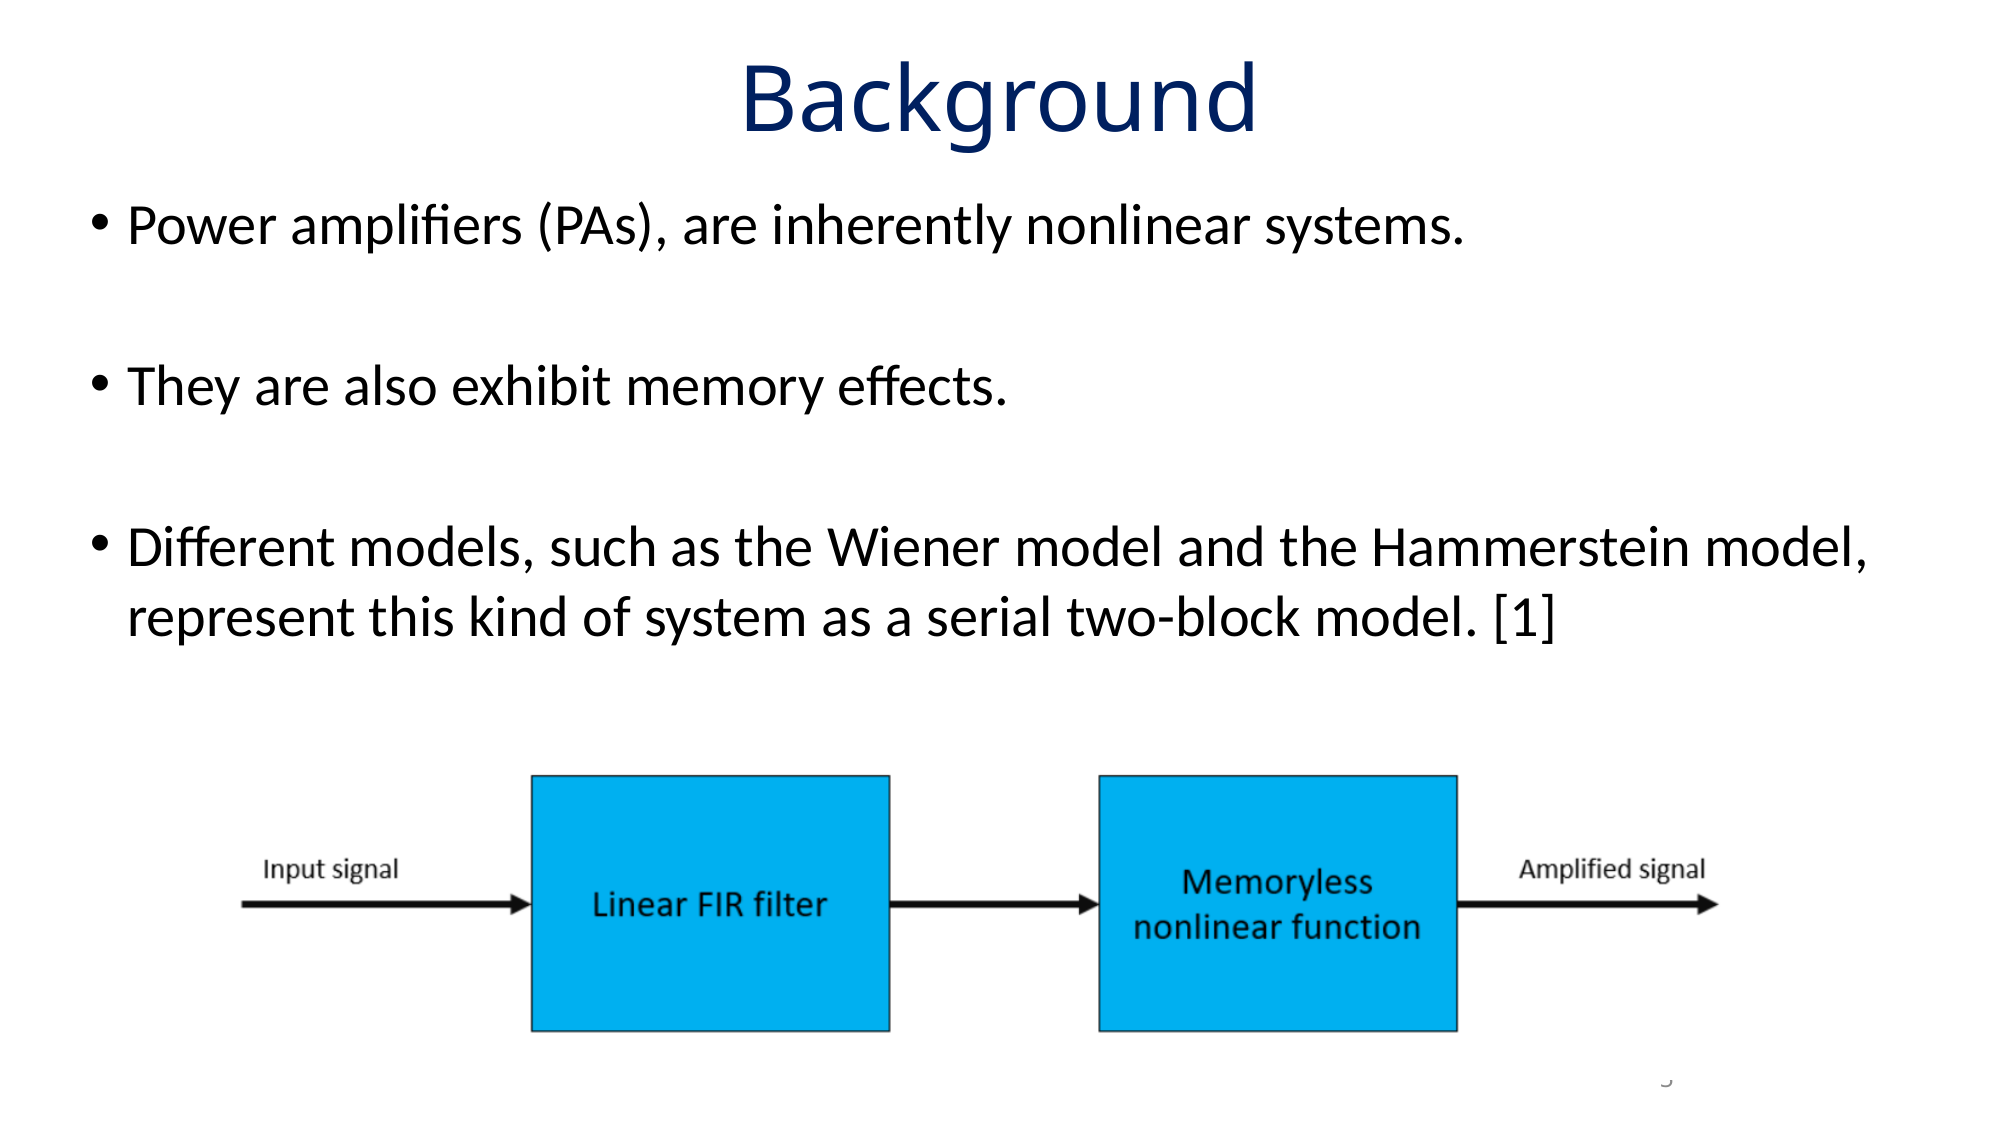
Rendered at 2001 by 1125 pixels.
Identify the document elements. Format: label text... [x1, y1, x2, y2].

text_box Background [99, 45, 1900, 178]
text_box Power amplifiers (PAs), are inherently nonlinear systems. They are also exhibit memory effects. Different models, such as the Wiener model and the Hammerstein model, represent this kind of system as a serial two-block model. [1] [0, 178, 1983, 1050]
slide_number 5 [1433, 1050, 1900, 1110]
picture [216, 712, 1746, 1080]
